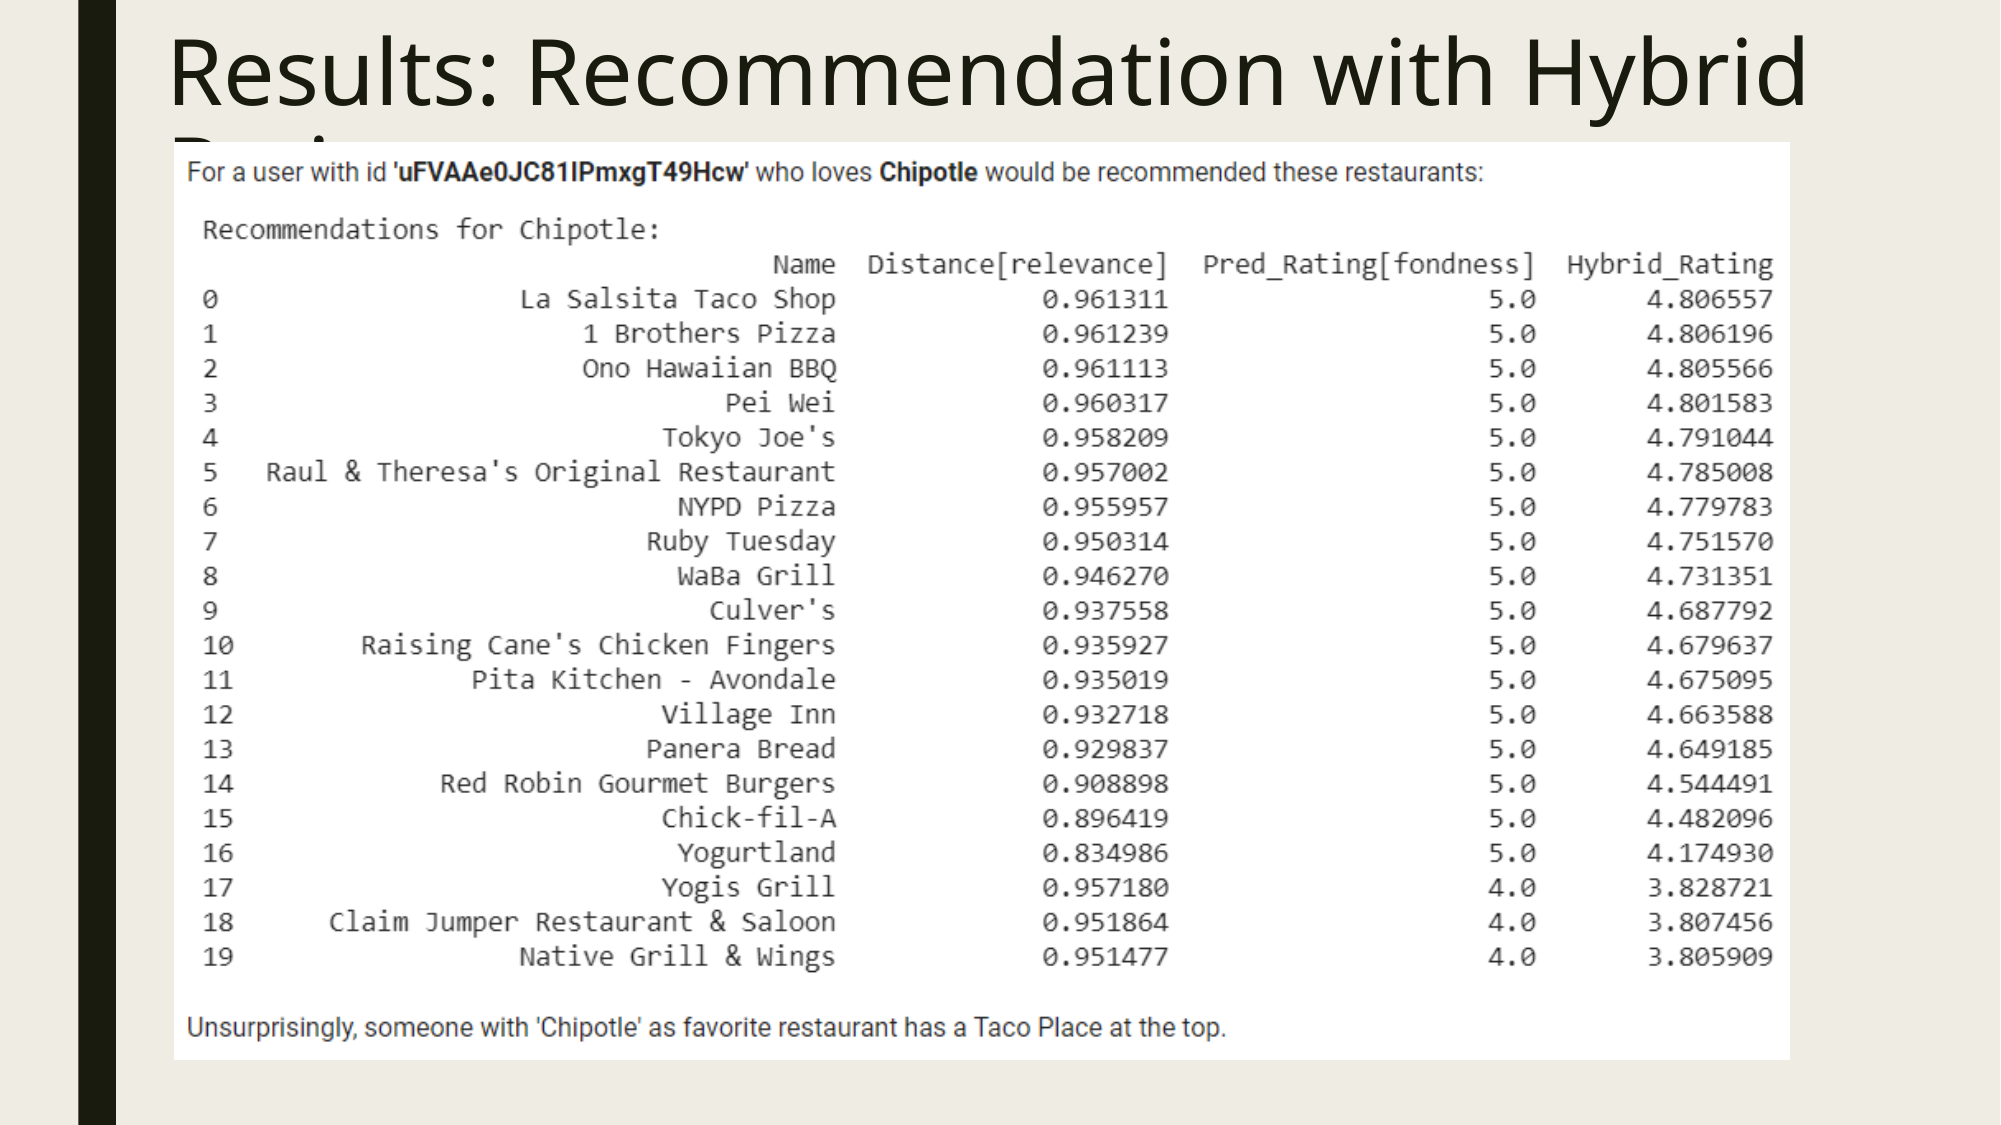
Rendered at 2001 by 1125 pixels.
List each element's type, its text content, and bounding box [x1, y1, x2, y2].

title Results: Recommendation with Hybrid Rating [158, 19, 1985, 163]
picture [174, 142, 1790, 1060]
